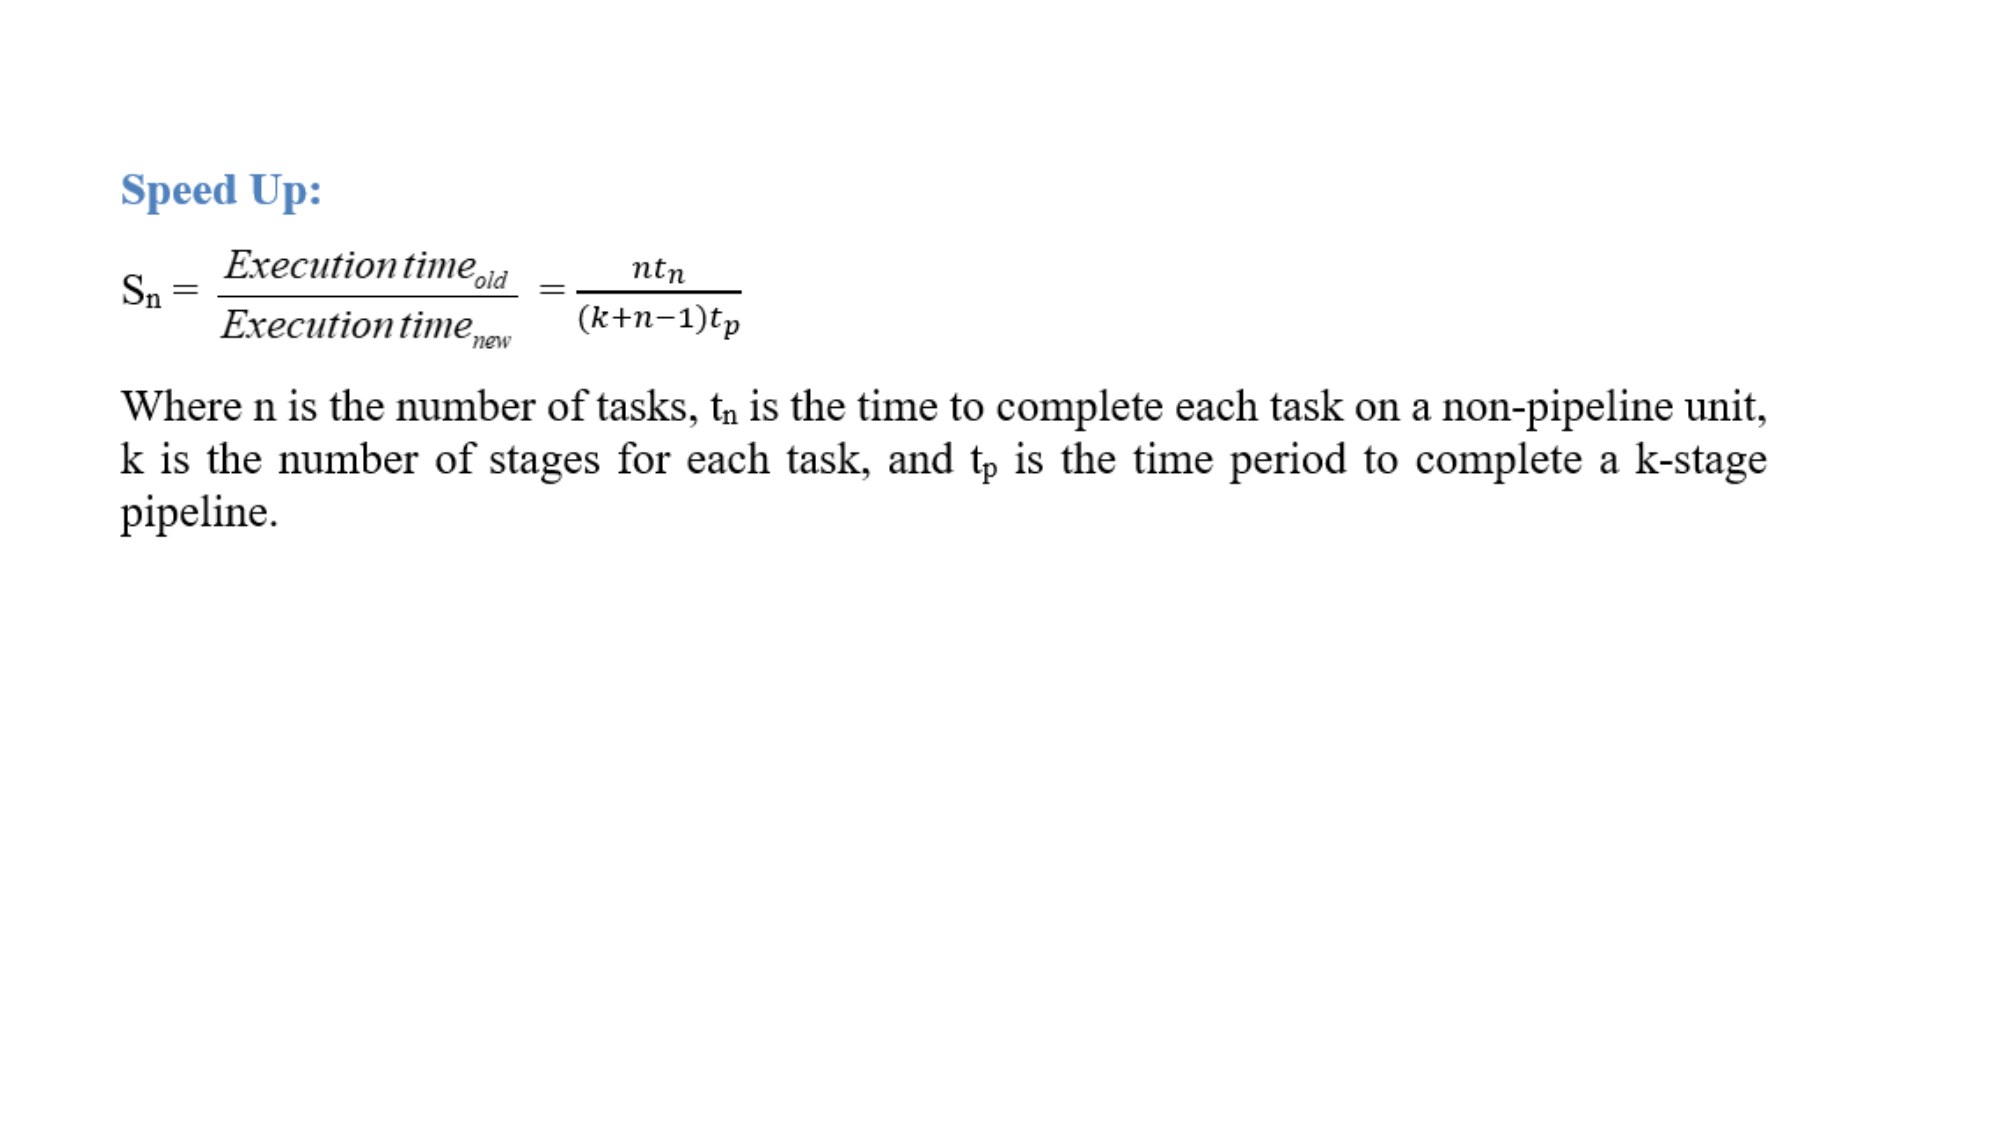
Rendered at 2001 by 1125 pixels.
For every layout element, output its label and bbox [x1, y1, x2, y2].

picture [77, 164, 1826, 597]
